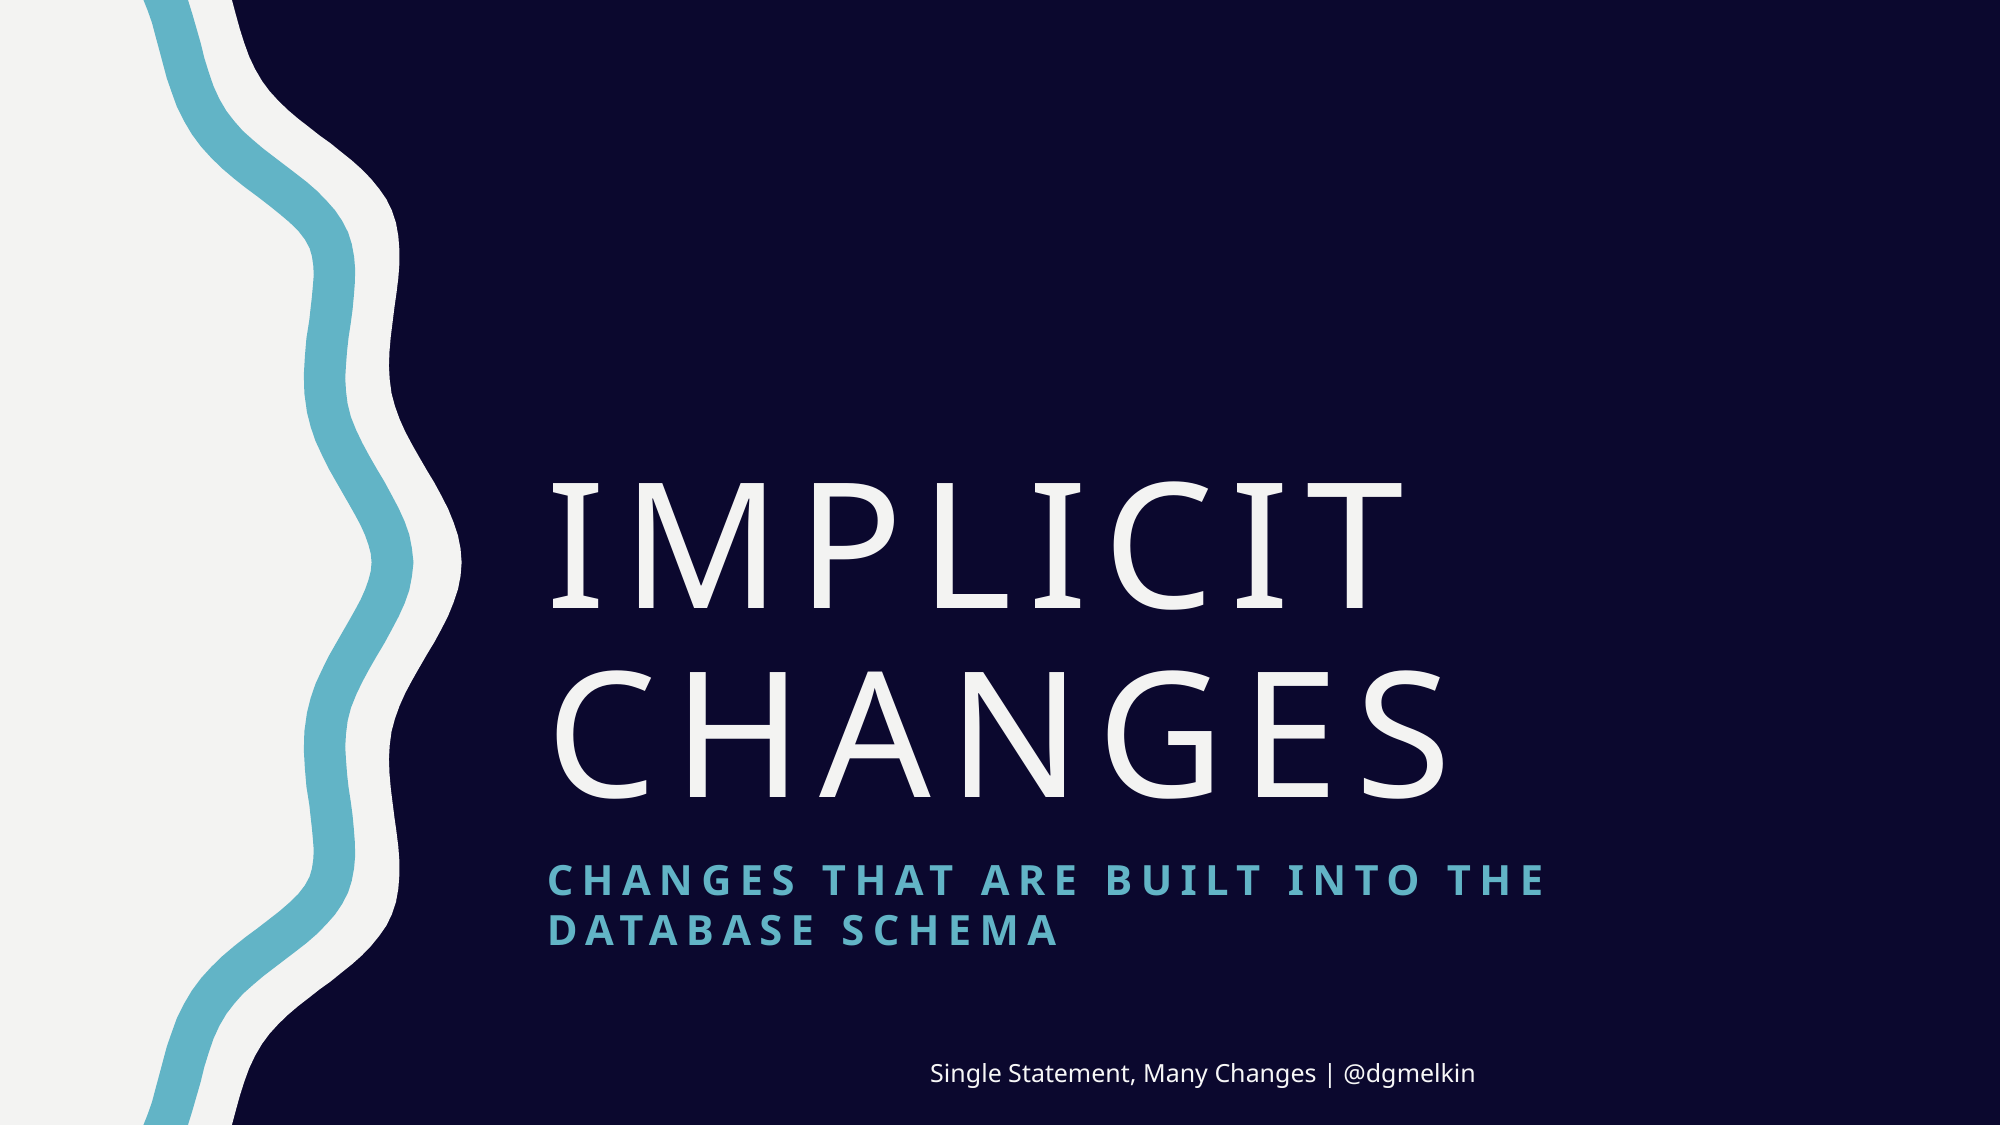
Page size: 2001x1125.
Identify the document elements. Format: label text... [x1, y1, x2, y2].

list Changes that are built into the Database Schema [531, 846, 1684, 1003]
title IMPLICIT CHANGES [531, 176, 1875, 843]
footer Single Statement, Many Changes | @dgmelkin [865, 1045, 1541, 1103]
